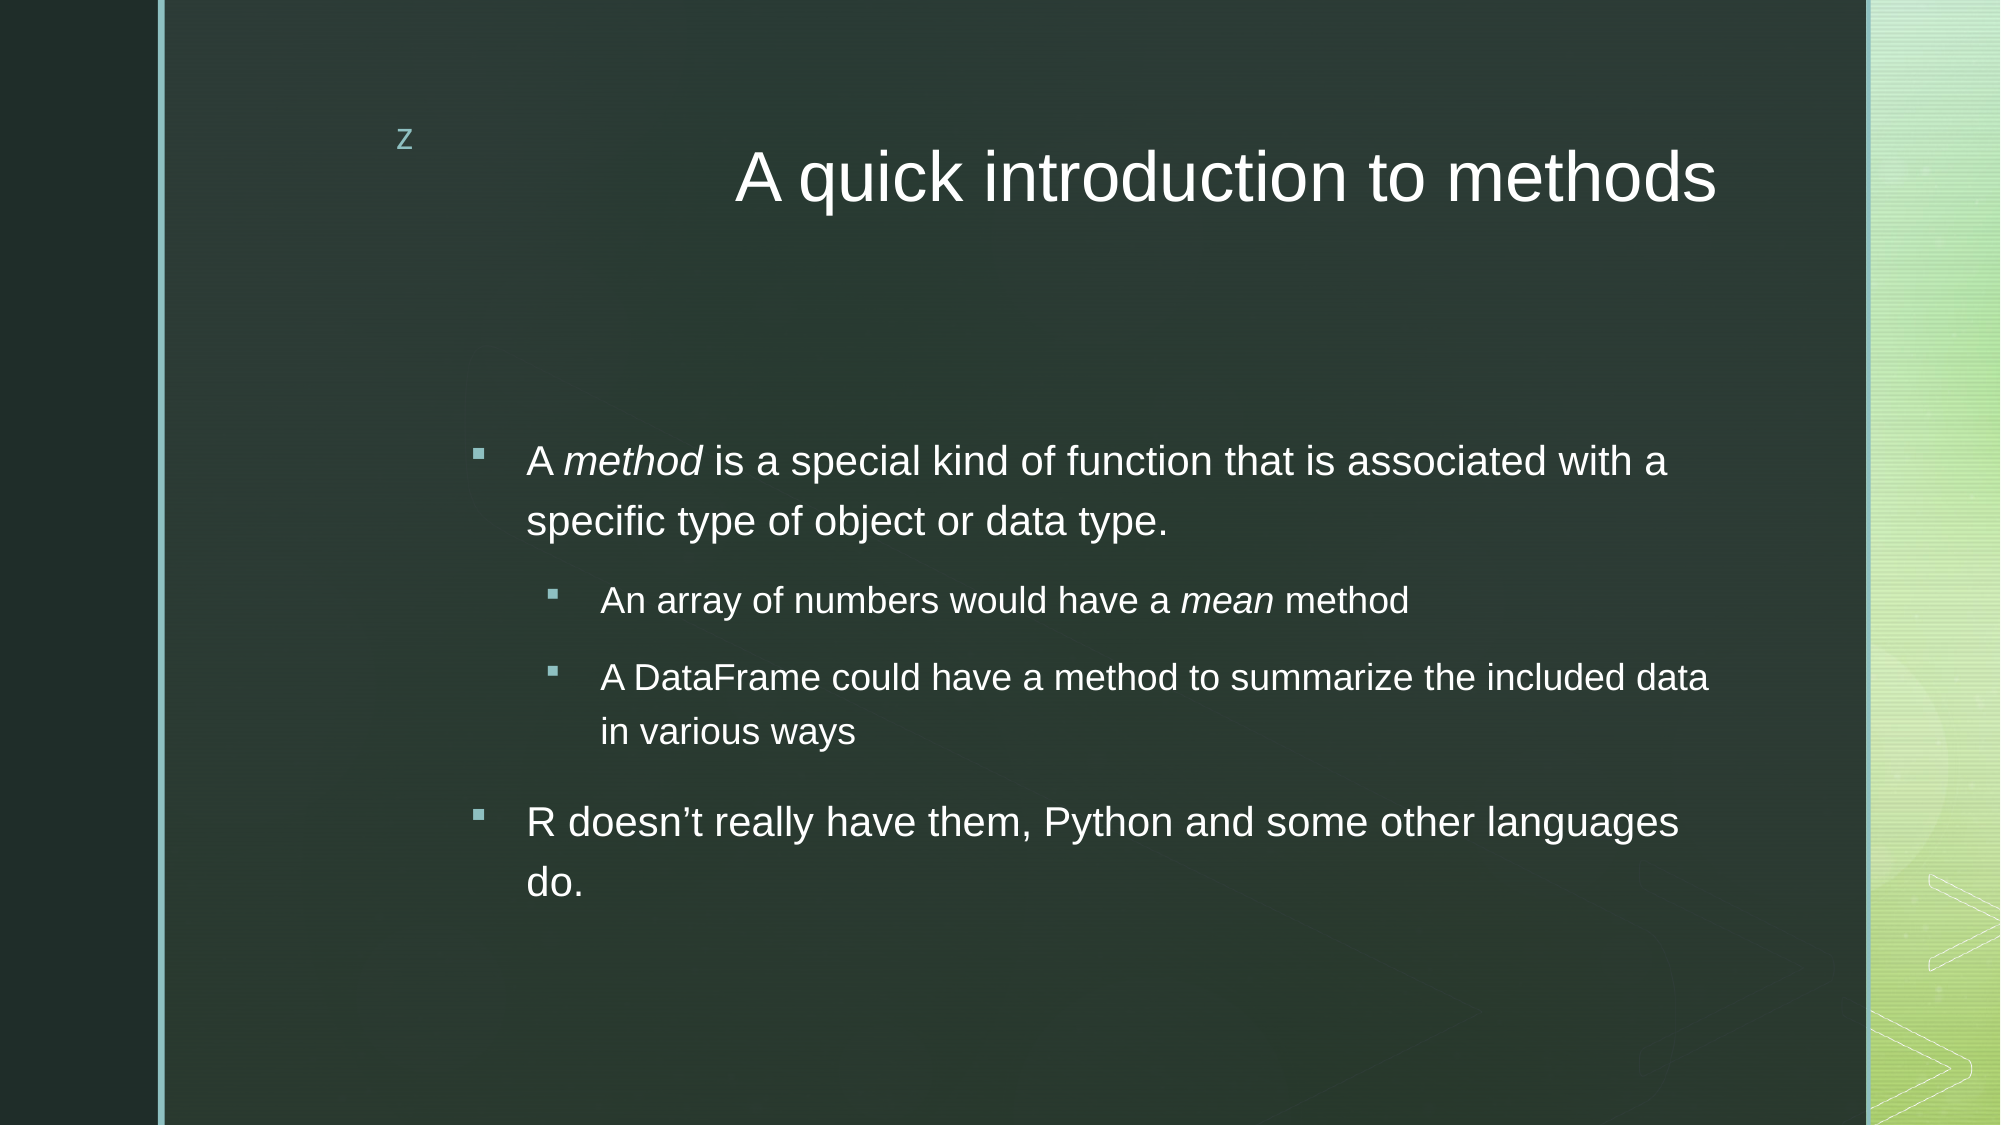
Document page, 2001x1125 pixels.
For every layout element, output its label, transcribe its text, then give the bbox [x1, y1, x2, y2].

list A method is a special kind of function that is associated with a specific type of object or data type. An array of numbers would have a mean method A DataFrame could have a method to summarize the included data in various ways R doesn’t really have them, Python and some other languages do. [454, 336, 1734, 993]
title A quick introduction to methods [428, 132, 1734, 310]
picture [1871, 0, 2001, 1125]
